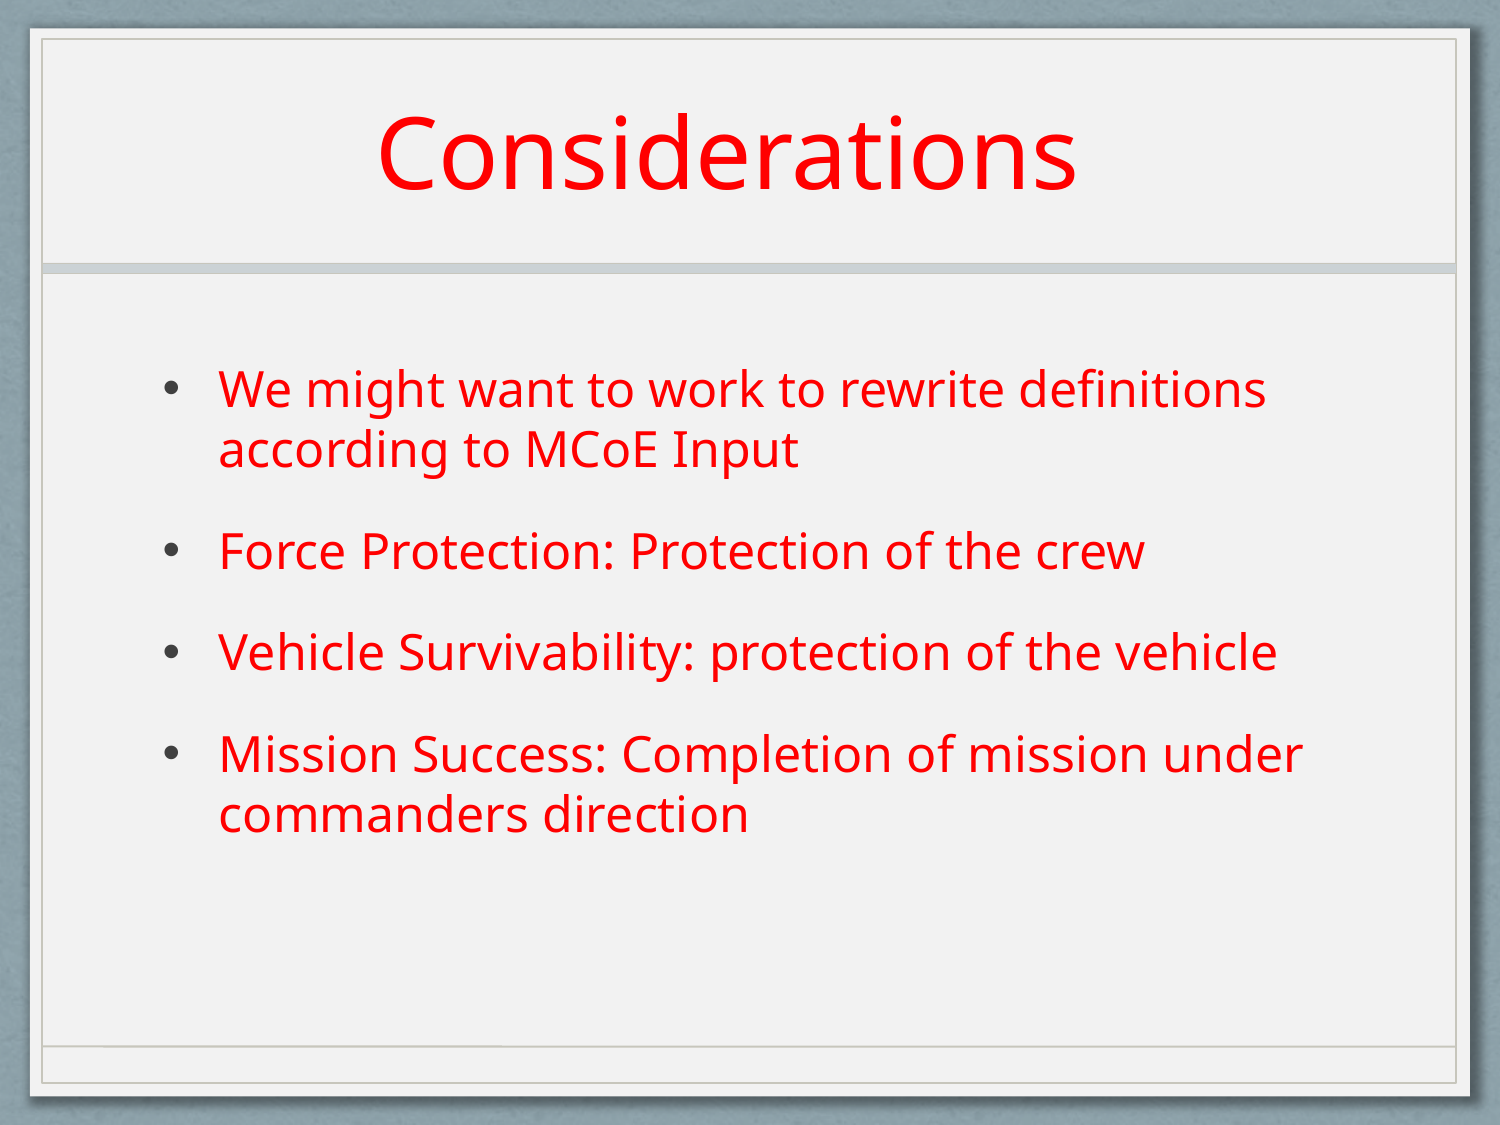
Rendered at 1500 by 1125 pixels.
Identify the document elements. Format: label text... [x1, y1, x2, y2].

list We might want to work to rewrite definitions according to MCoE Input Force Protection: Protection of the crew Vehicle Survivability: protection of the vehicle Mission Success: Completion of mission under commanders direction [147, 350, 1353, 995]
title Considerations [147, 40, 1353, 260]
